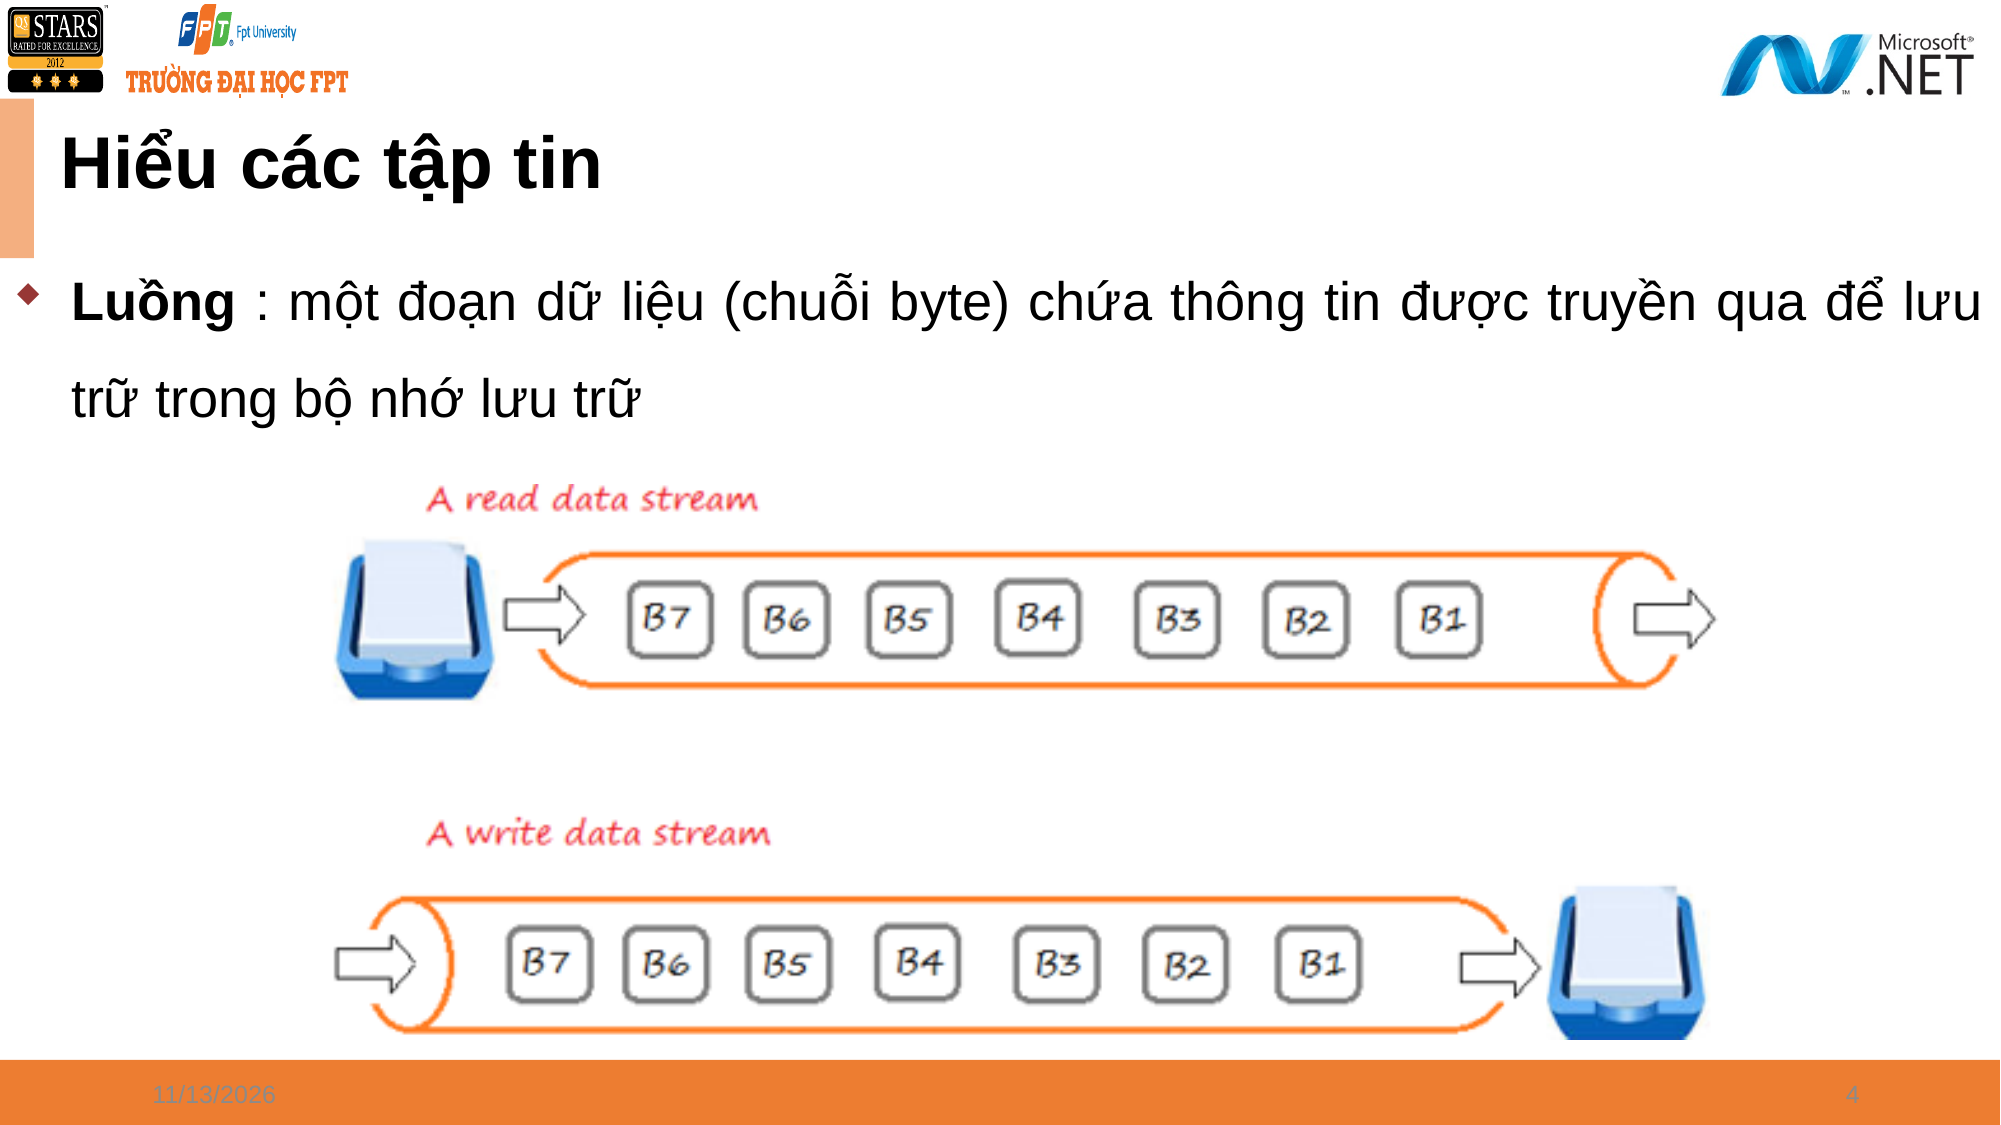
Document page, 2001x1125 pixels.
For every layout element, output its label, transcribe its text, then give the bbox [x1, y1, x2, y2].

text_box Luồng : một đoạn dữ liệu (chuỗi byte) chứa thông tin được truyền qua để lưu trữ trong bộ nhớ lưu trữ [0, 226, 2000, 436]
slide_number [137, 1063, 588, 1123]
slide_number 4 [1424, 1063, 1875, 1123]
picture [1685, 0, 2001, 129]
picture [330, 484, 1721, 1040]
text_box Hiểu các tập tin [45, 117, 1268, 213]
